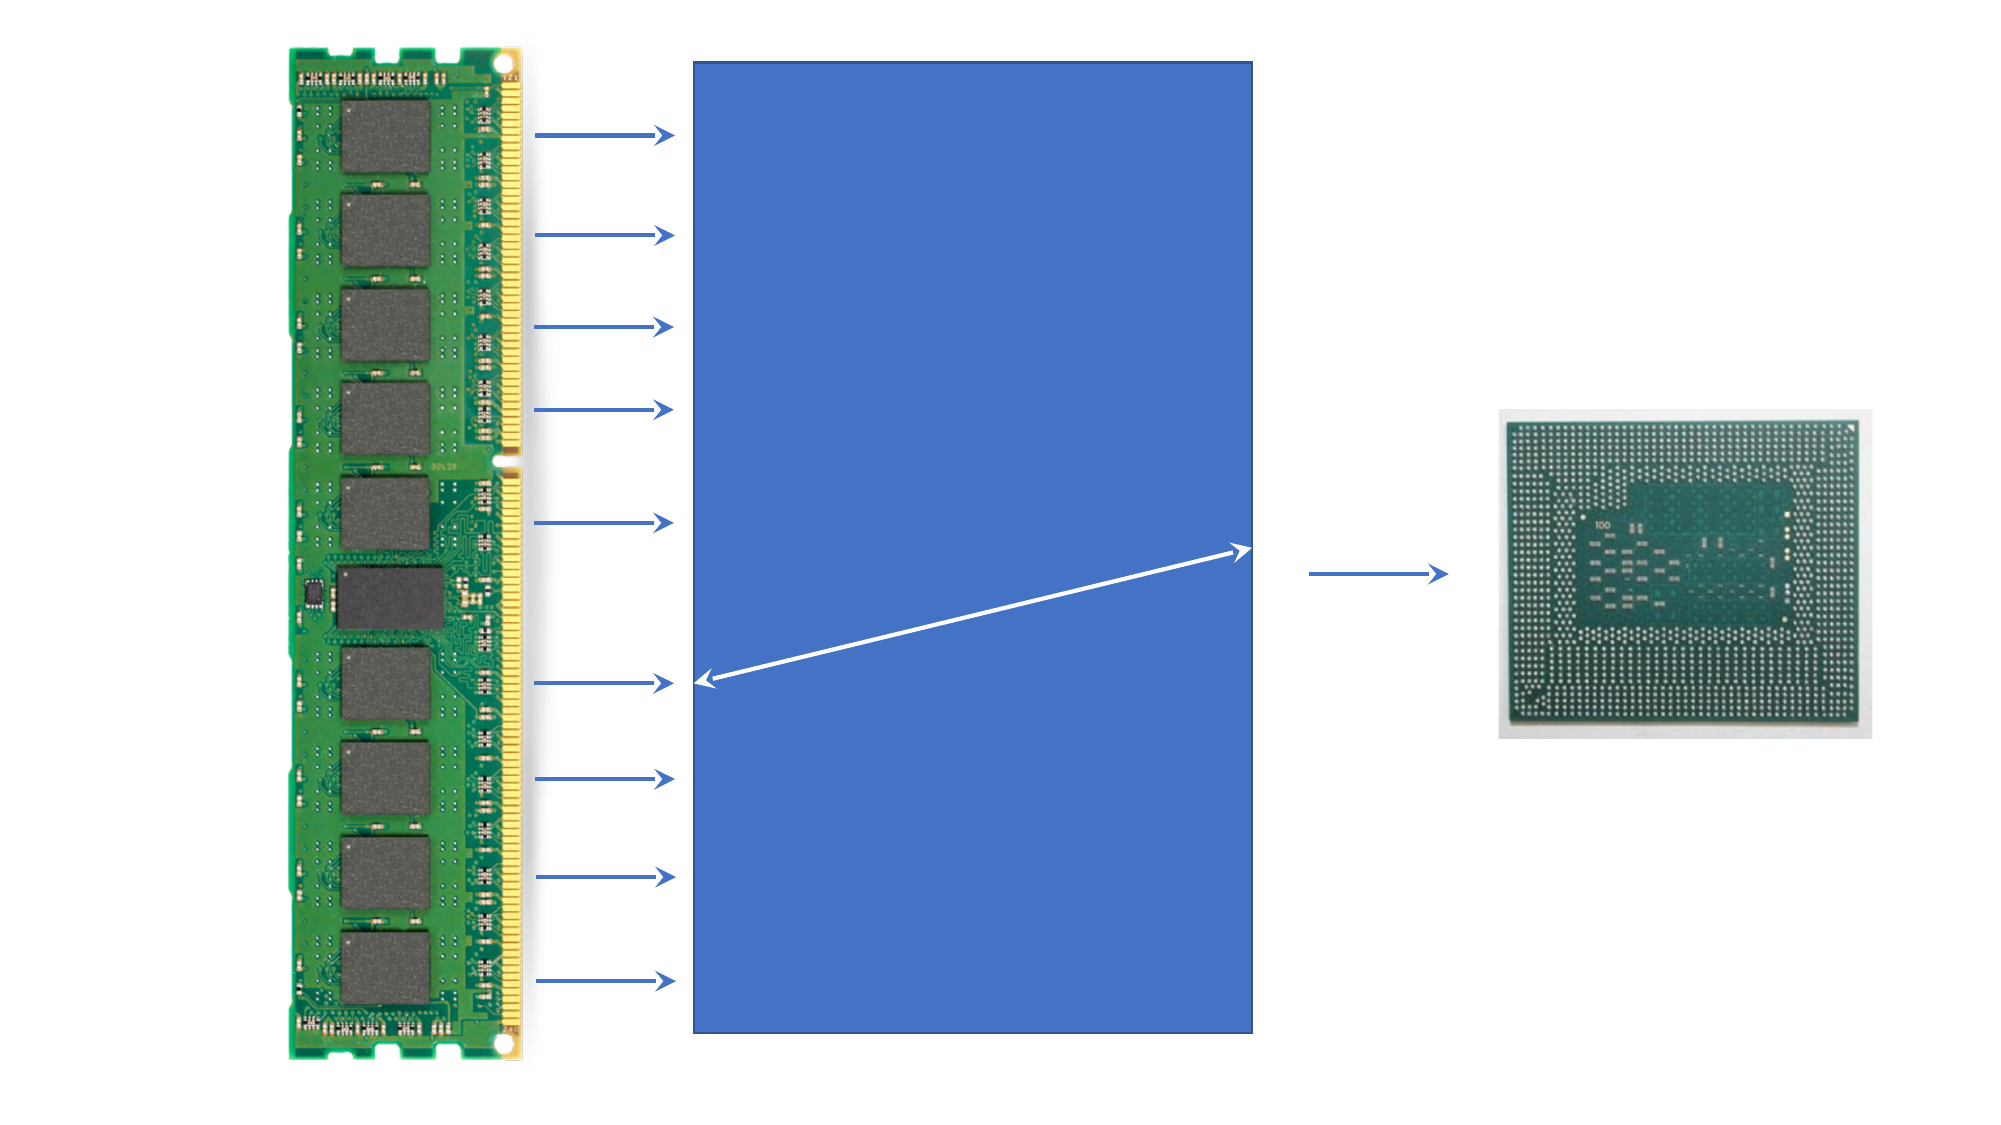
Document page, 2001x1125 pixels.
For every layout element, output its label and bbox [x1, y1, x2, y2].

text_box [693, 684, 1253, 1034]
picture [0, 29, 951, 1078]
text_box [693, 61, 1253, 547]
text_box [693, 547, 1253, 684]
picture [1498, 409, 1873, 739]
